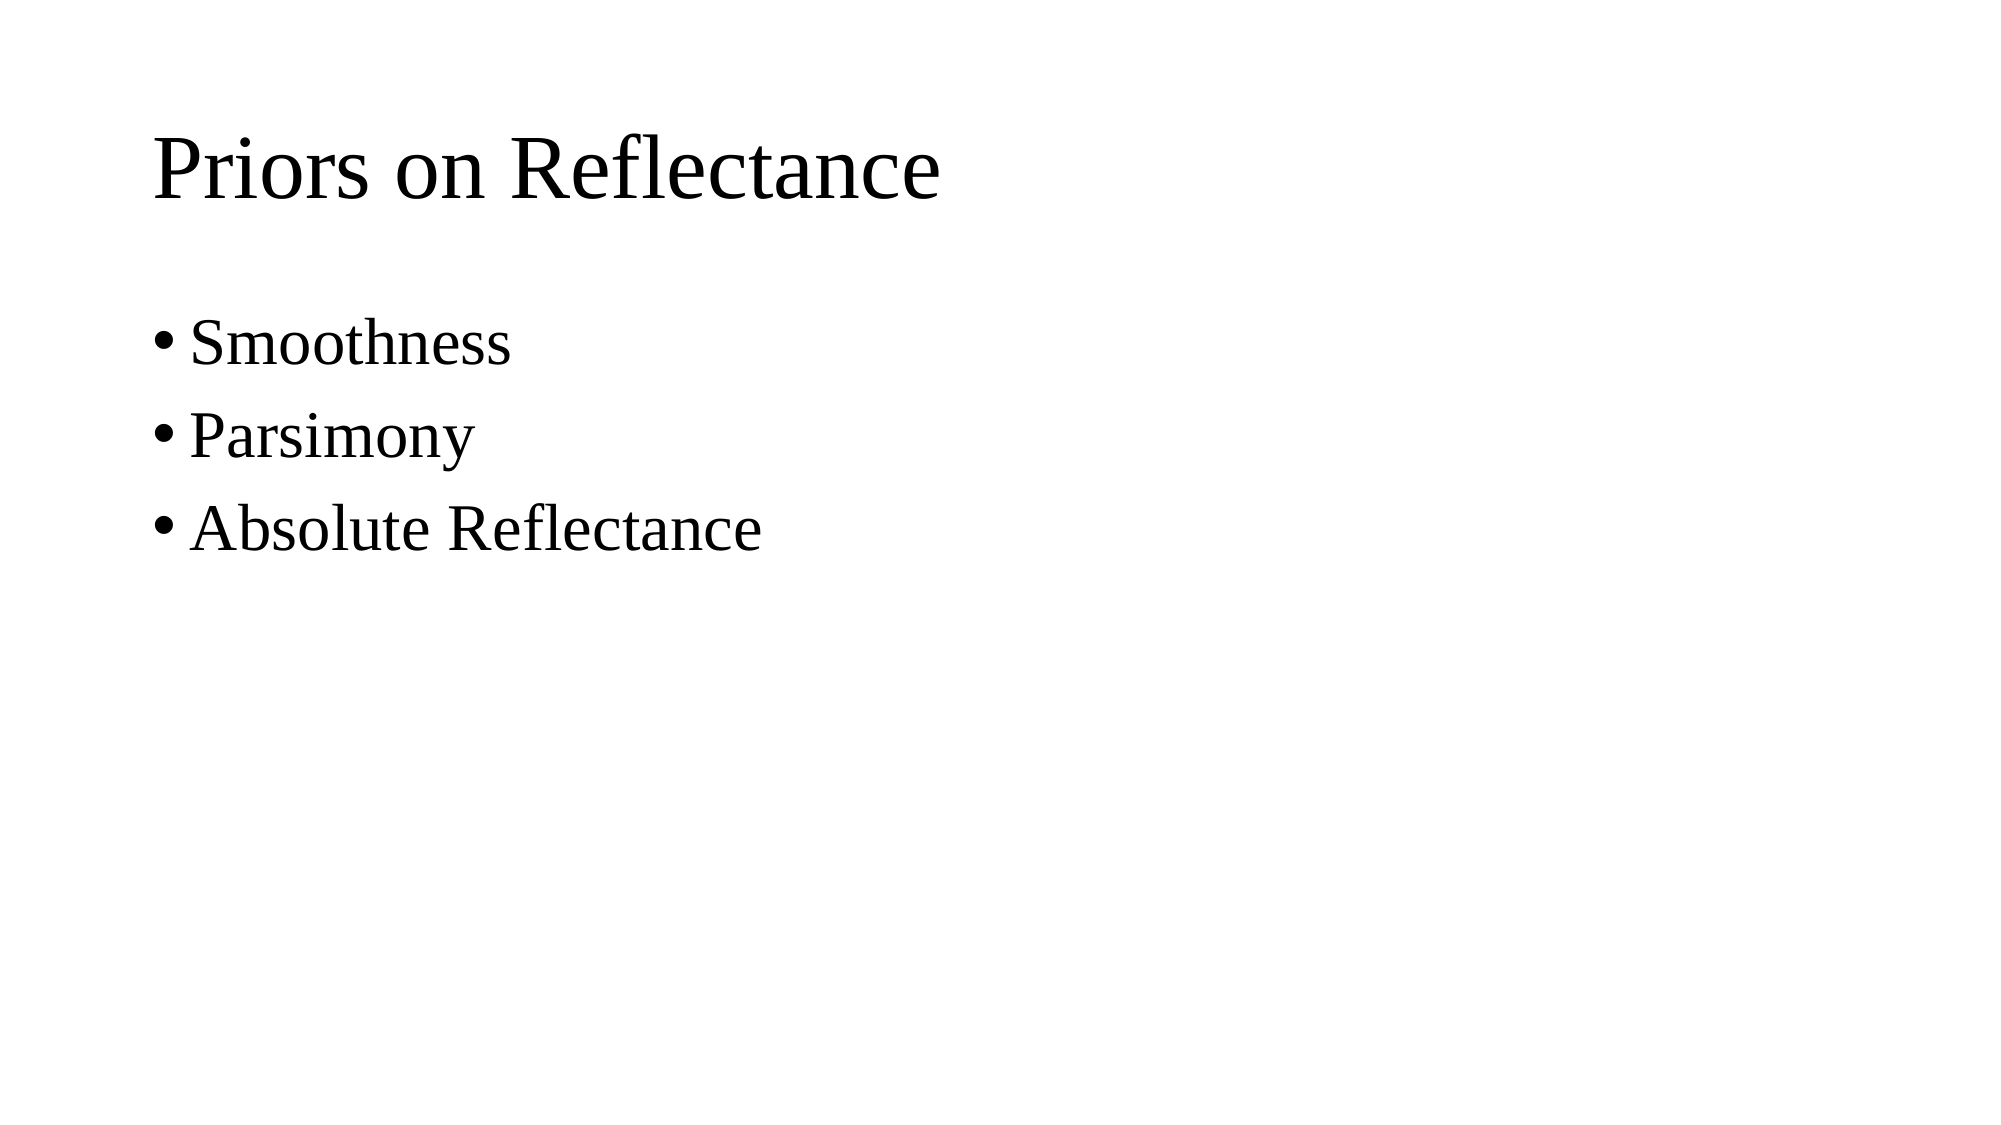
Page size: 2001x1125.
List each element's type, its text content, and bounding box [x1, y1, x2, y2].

list Smoothness Parsimony Absolute Reflectance [137, 299, 1863, 1014]
title Priors on Reflectance [137, 59, 1863, 278]
